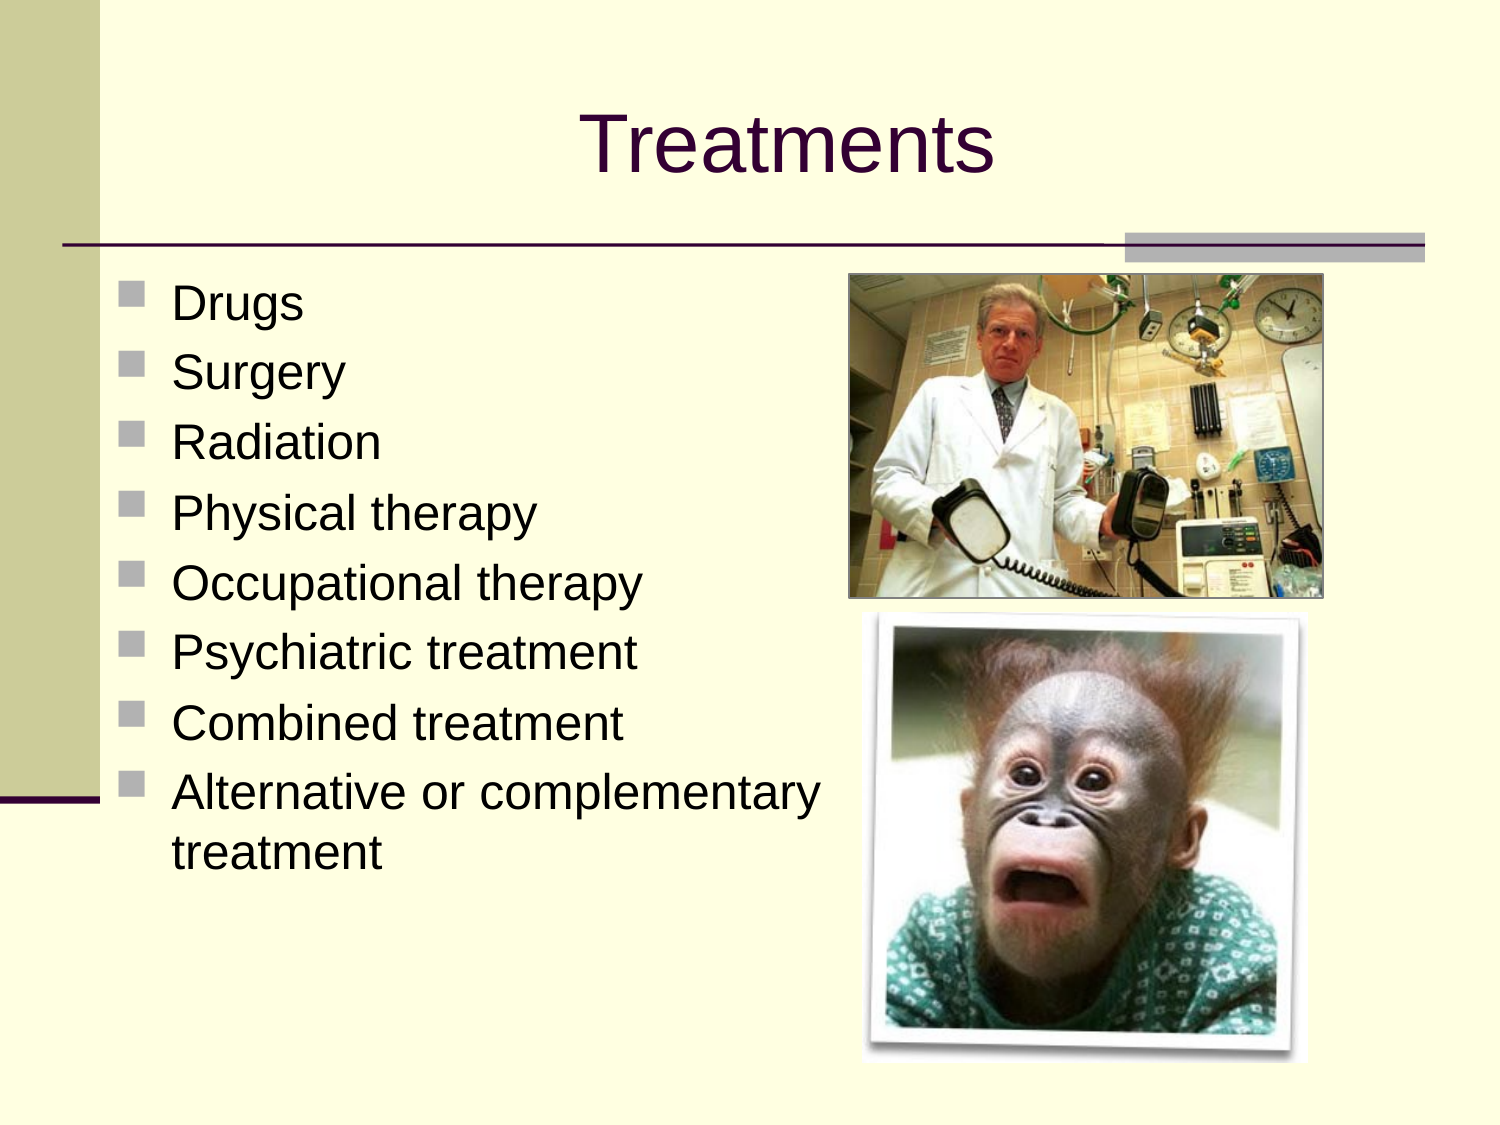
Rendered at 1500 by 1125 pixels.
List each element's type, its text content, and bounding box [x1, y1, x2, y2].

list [849, 274, 1323, 598]
picture [862, 612, 1309, 1063]
list Drugs Surgery Radiation Physical therapy Occupational therapy Psychiatric treatment Combined treatment Alternative or complementary treatment [99, 262, 838, 1006]
title Treatments [150, 45, 1425, 234]
